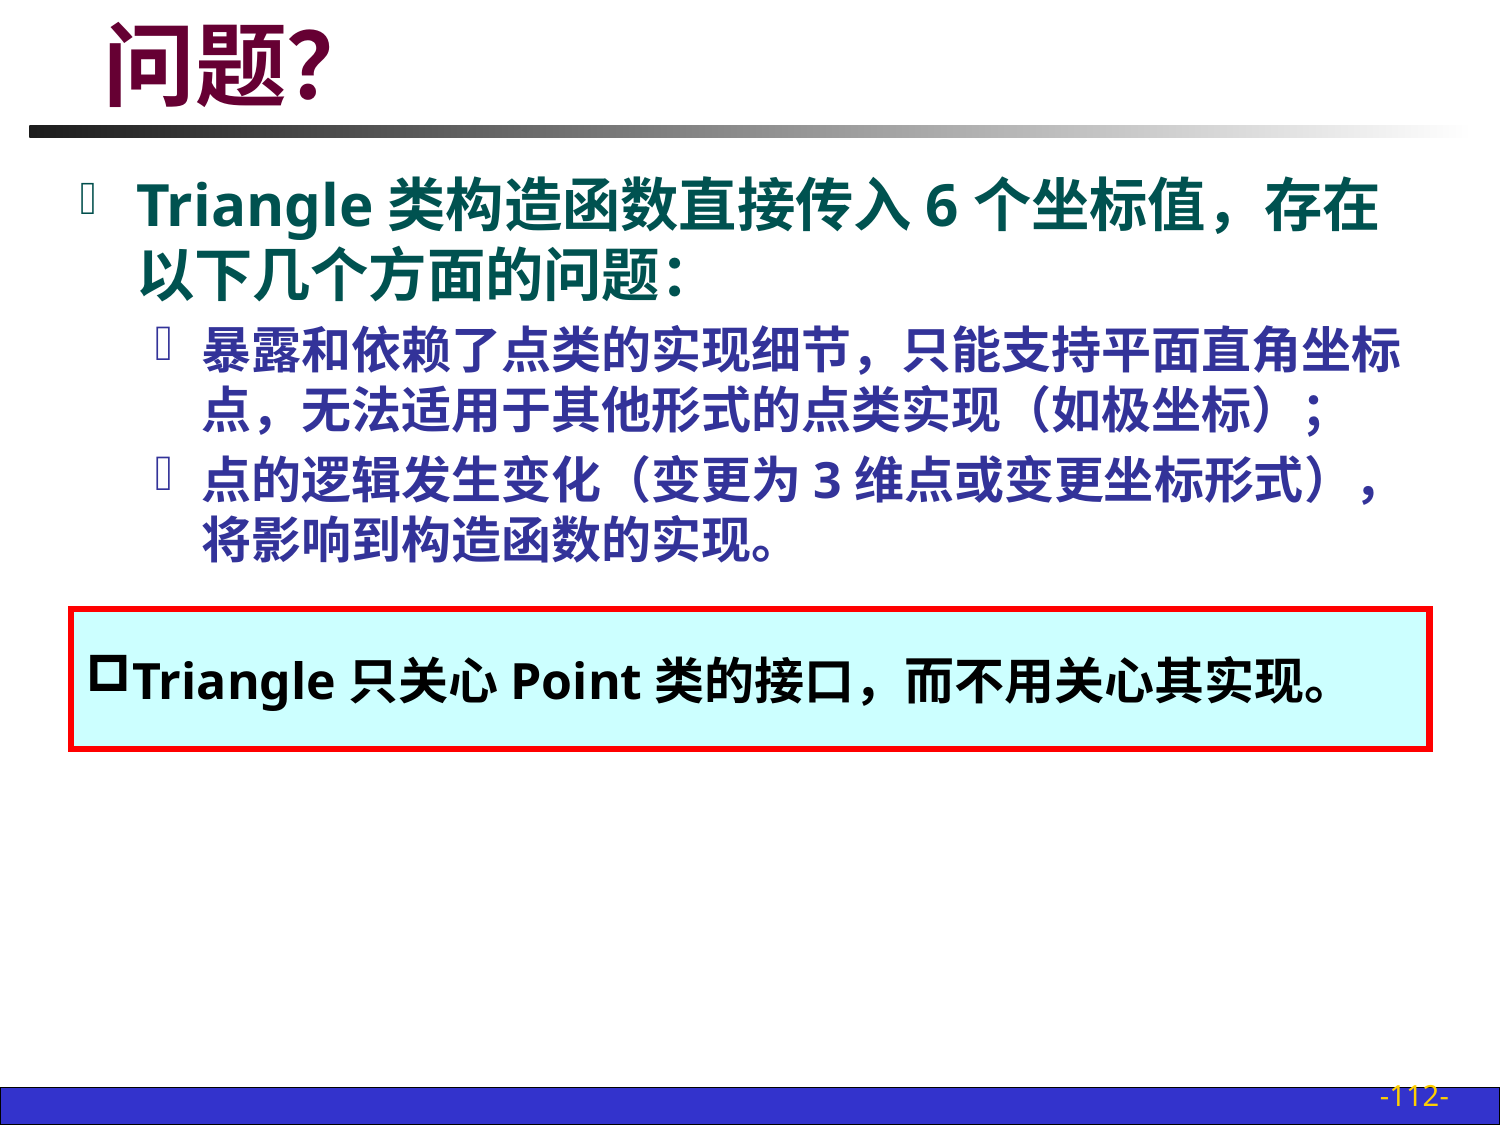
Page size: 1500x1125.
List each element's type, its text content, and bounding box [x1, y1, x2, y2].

slide_number -112- [1151, 1074, 1465, 1125]
list Triangle类构造函数直接传入6个坐标值，存在以下几个方面的问题： 暴露和依赖了点类的实现细节，只能支持平面直角坐标点，无法适用于其他形式的点类实现（如极坐标）； 点的逻辑发生变化（变更为3维点或变更坐标形式），将影响到构造函数的实现。 [64, 160, 1436, 1012]
text_box Triangle只关心Point类的接口，而不用关心其实现。 [71, 609, 1430, 749]
title 问题？ [88, 18, 1398, 126]
